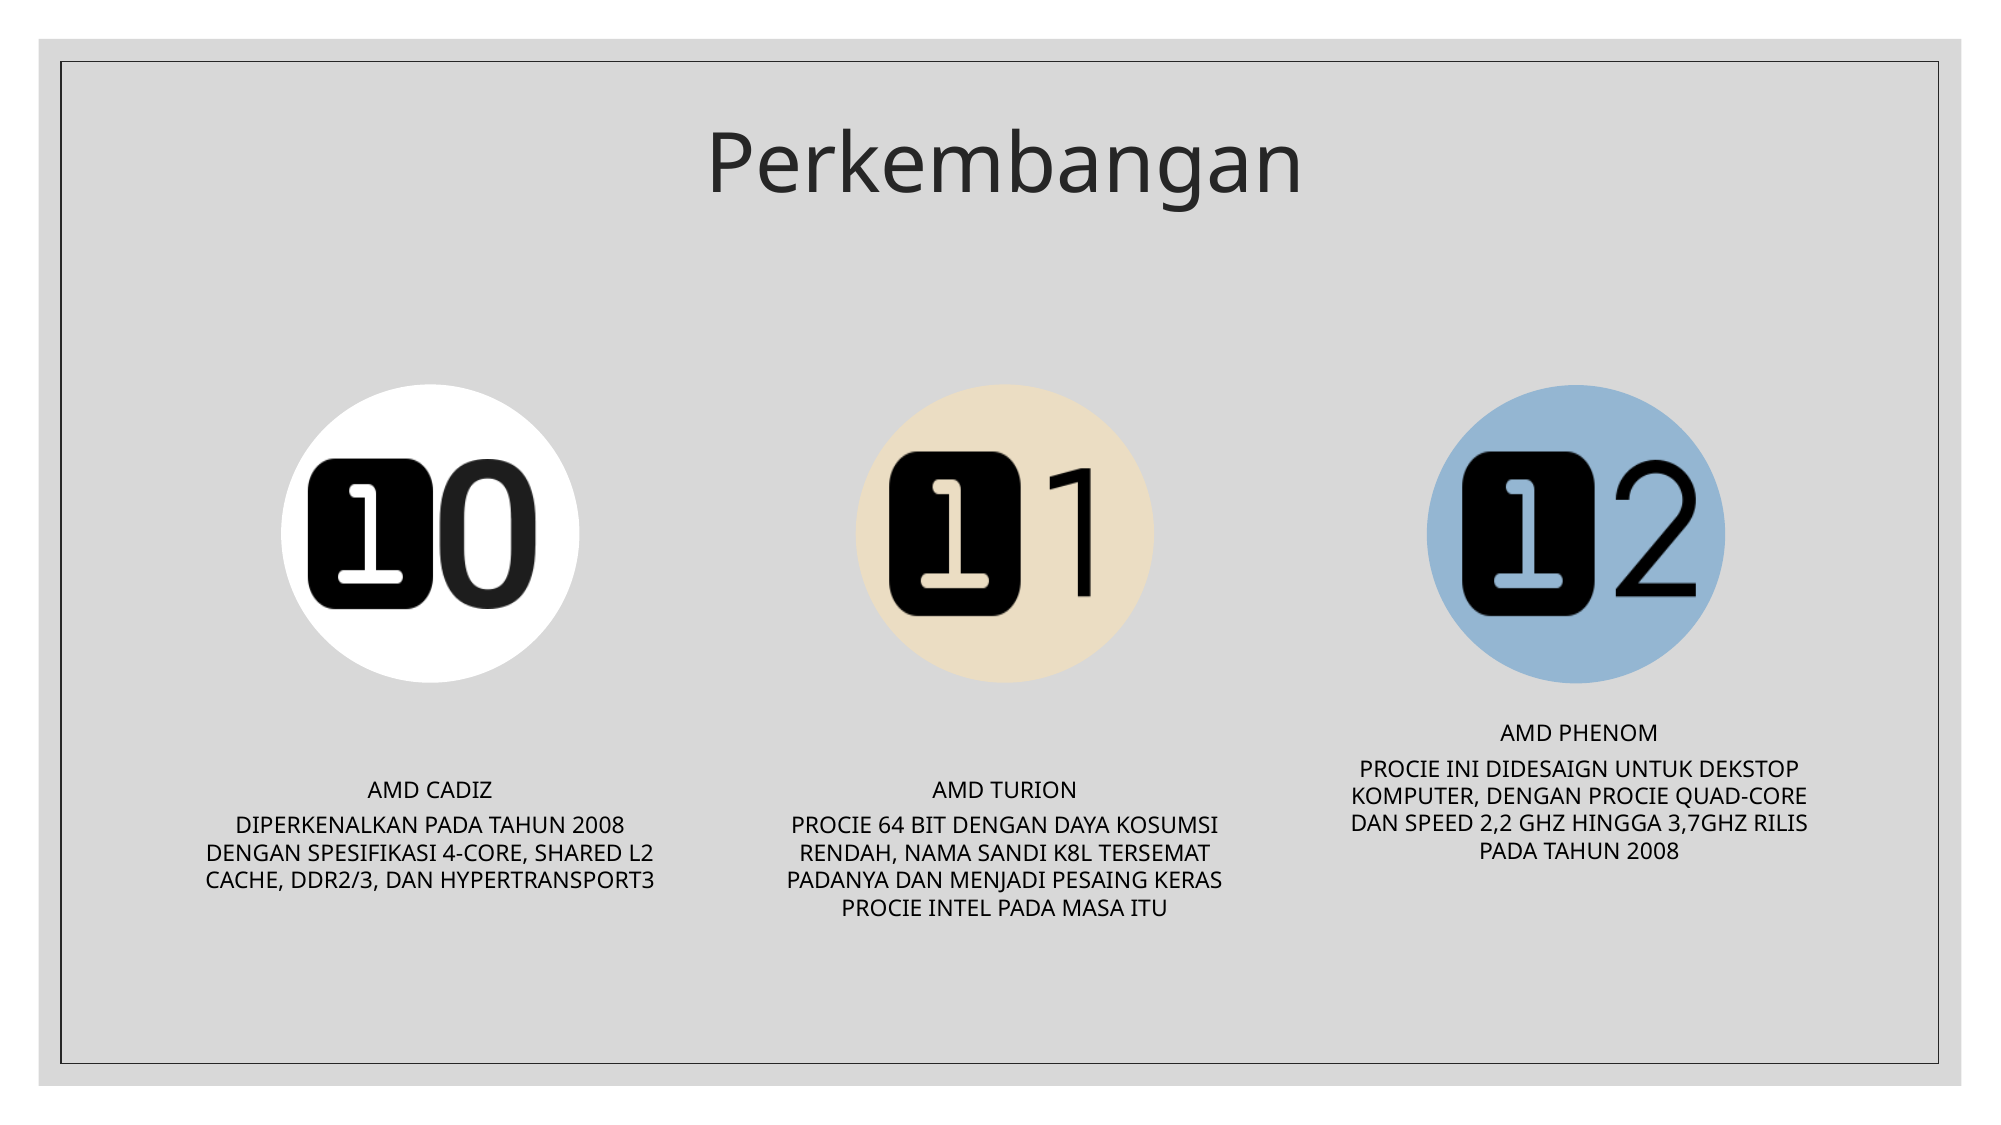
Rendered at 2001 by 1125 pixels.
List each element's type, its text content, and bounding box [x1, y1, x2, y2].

picture [430, 459, 580, 609]
picture [1576, 450, 1736, 610]
title Perkembangan [180, 47, 1830, 285]
picture [1003, 459, 1153, 609]
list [179, 344, 1830, 966]
